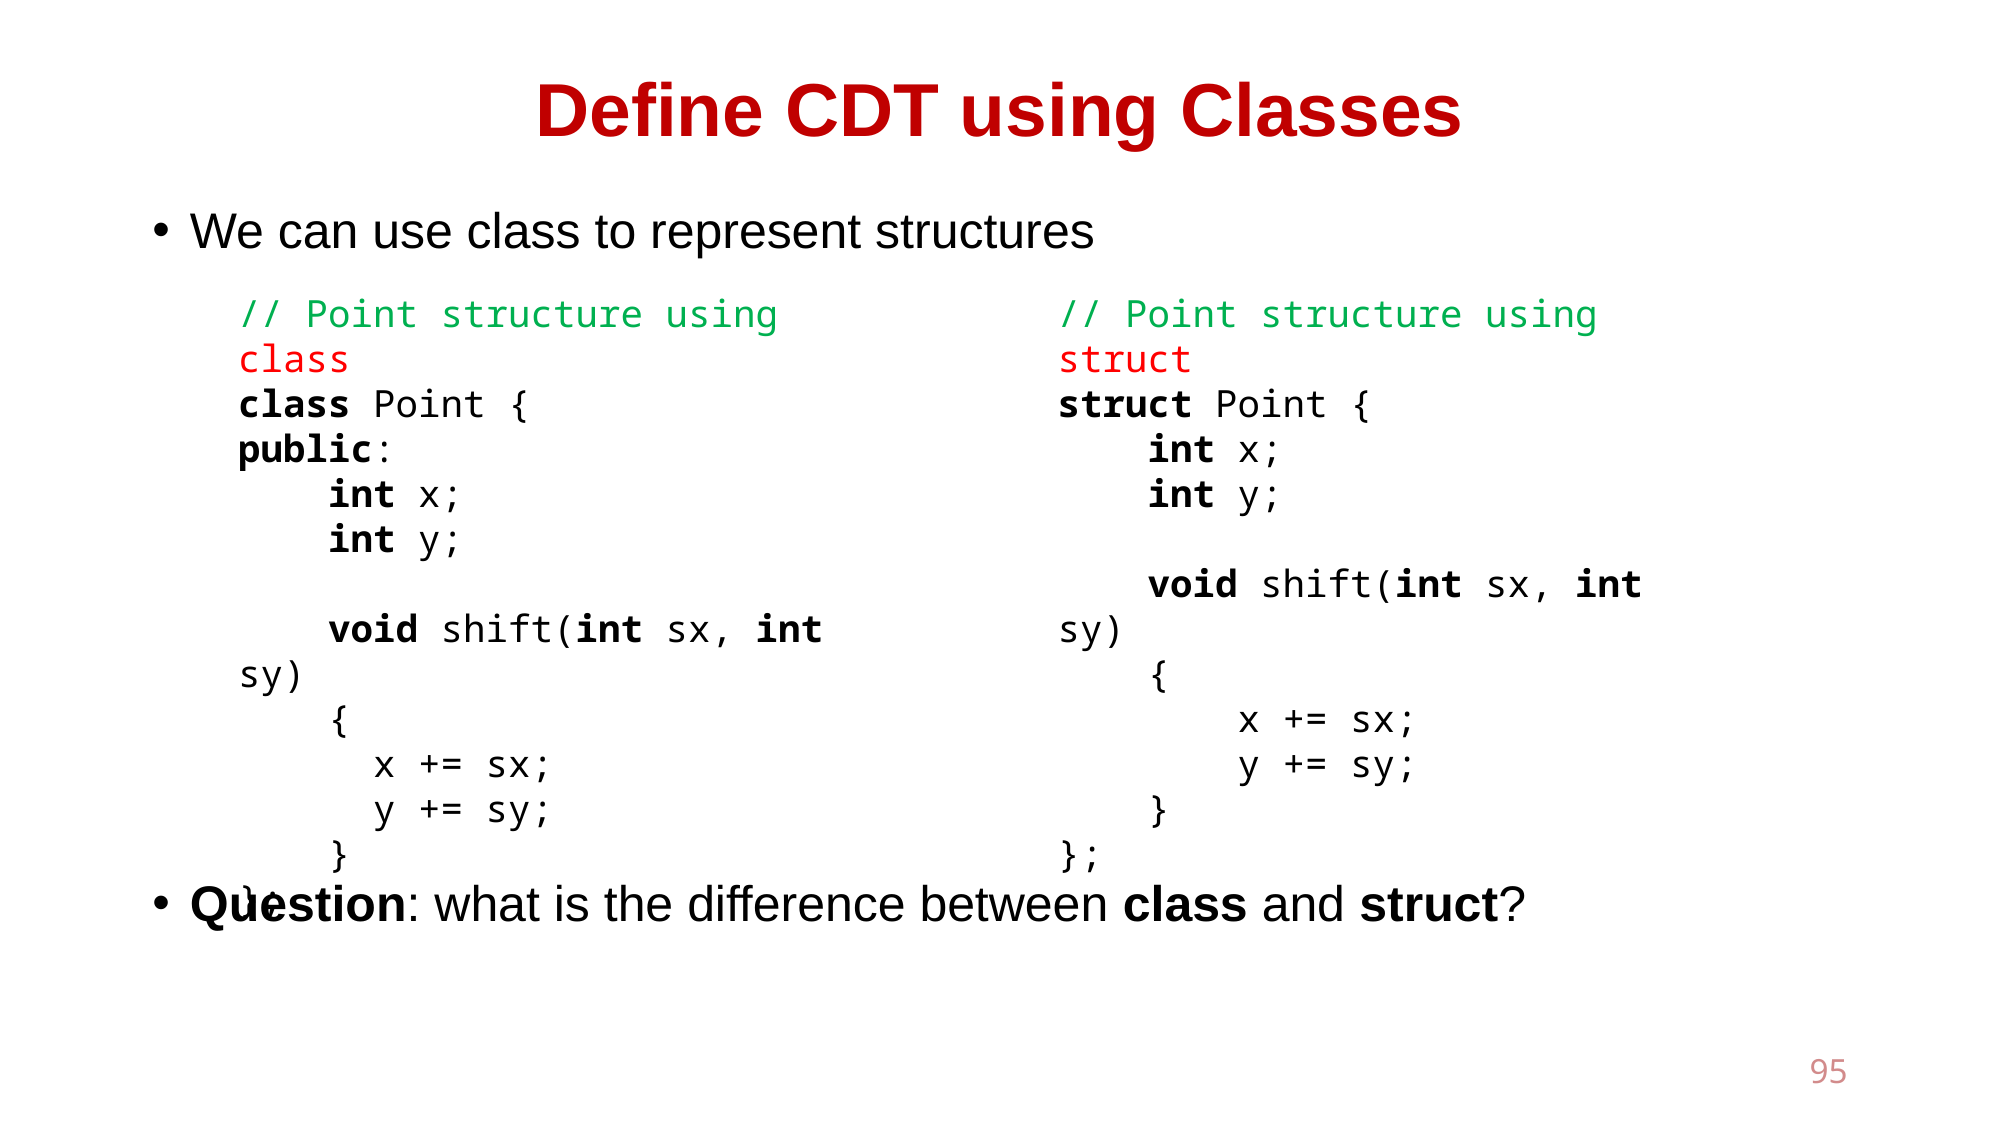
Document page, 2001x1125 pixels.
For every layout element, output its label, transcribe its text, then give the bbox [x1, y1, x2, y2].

title Define CDT using Classes [137, 59, 1863, 166]
text_box // Point structure using class class Point { public: int x; int y; void shift(int sx, int sy) { x += sx; y += sy; } }; [223, 282, 898, 927]
list We can use class to represent structures Question: what is the difference between class and struct? [137, 197, 1863, 1025]
slide_number 95 [1412, 1042, 1863, 1103]
text_box // Point structure using struct struct Point { int x; int y; void shift(int sx, int sy) { x += sx; y += sy; } }; [1042, 282, 1718, 882]
